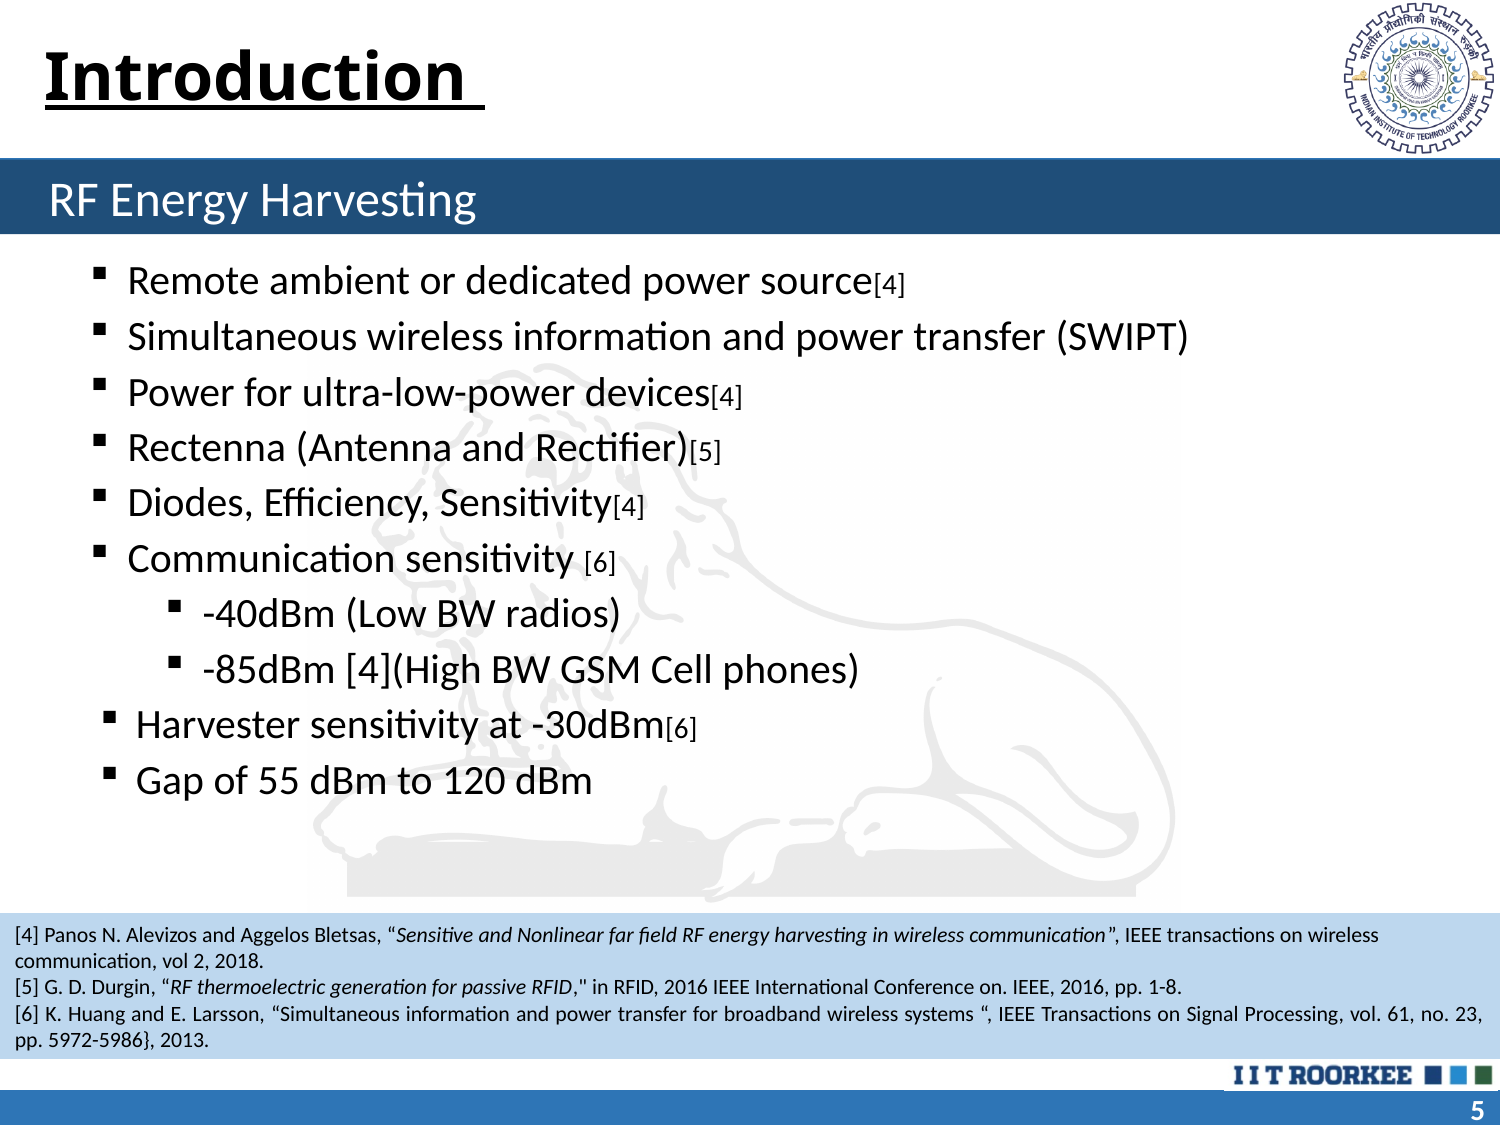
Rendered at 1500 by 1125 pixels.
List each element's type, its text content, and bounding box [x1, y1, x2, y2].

picture [1224, 1059, 1498, 1091]
text_box RF Energy Harvesting [0, 159, 1500, 235]
text_box [4] Panos N. Alevizos and Aggelos Bletsas, “Sensitive and Nonlinear far field RF energy harvesting in wireless communication”, IEEE transactions on wireless communication, vol 2, 2018. [5] G. D. Durgin, “RF thermoelectric generation for passive RFID," in RFID, 2016 IEEE International Conference on. IEEE, 2016, pp. 1-8. [6] K. Huang and E. Larsson, “Simultaneous information and power transfer for broadband wireless systems “, IEEE Transactions on Signal Processing, vol. 61, no. 23, pp. 5972-5986}, 2013. [0, 913, 1500, 1059]
picture [1339, 0, 1500, 158]
title Introduction [29, 33, 1303, 125]
list Remote ambient or dedicated power source[4] Simultaneous wireless information and power transfer (SWIPT) Power for ultra-low-power devices[4] Rectenna (Antenna and Rectifier)[5] Diodes, Efficiency, Sensitivity[4] Communication sensitivity [6] -40dBm (Low BW radios) -85dBm [4](High BW GSM Cell phones) Harvester sensitivity at -30dBm[6] Gap of 55 dBm to 120 dBm [0, 251, 1439, 942]
